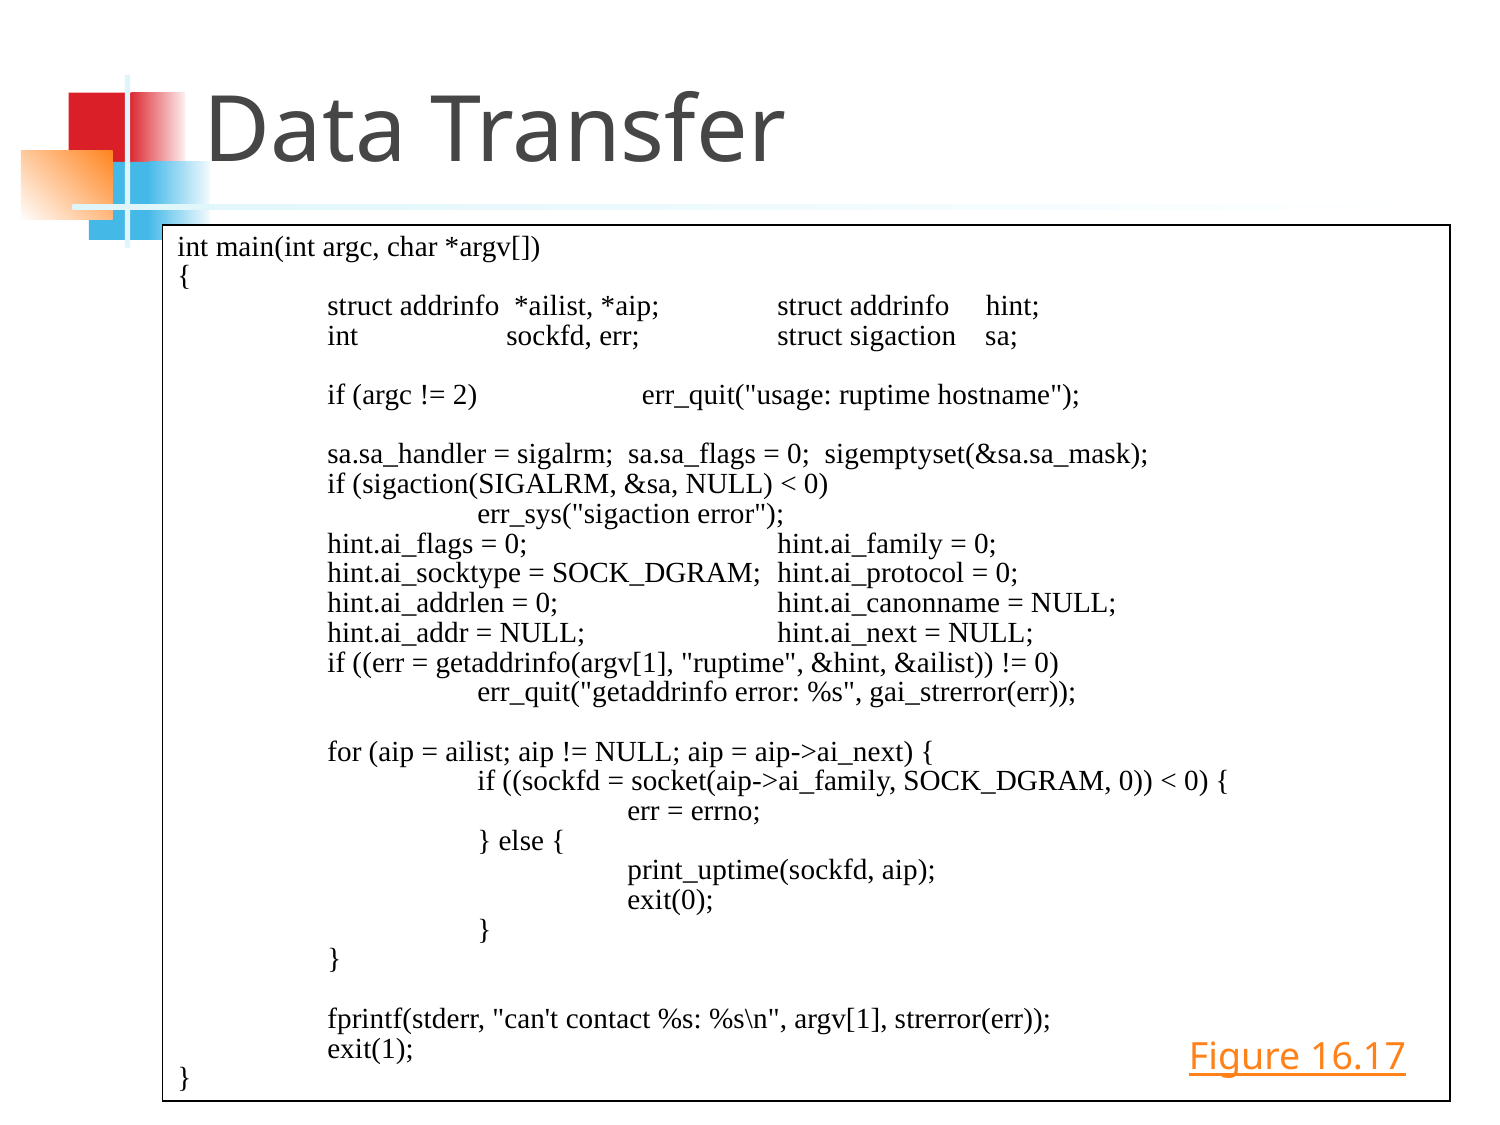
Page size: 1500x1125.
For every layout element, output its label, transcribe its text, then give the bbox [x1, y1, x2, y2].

text_box int main(int argc, char *argv[]) { struct addrinfo *ailist, *aip; struct addrinfo hint; int sockfd, err; struct sigaction sa; if (argc != 2) err_quit("usage: ruptime hostname"); sa.sa_handler = sigalrm; sa.sa_flags = 0; sigemptyset(&sa.sa_mask); if (sigaction(SIGALRM, &sa, NULL) < 0) err_sys("sigaction error"); hint.ai_flags = 0; hint.ai_family = 0; hint.ai_socktype = SOCK_DGRAM; hint.ai_protocol = 0; hint.ai_addrlen = 0; hint.ai_canonname = NULL; hint.ai_addr = NULL; hint.ai_next = NULL; if ((err = getaddrinfo(argv[1], "ruptime", &hint, &ailist)) != 0) err_quit("getaddrinfo error: %s", gai_strerror(err)); for (aip = ailist; aip != NULL; aip = aip->ai_next) { if ((sockfd = socket(aip->ai_family, SOCK_DGRAM, 0)) < 0) { err = errno; } else { print_uptime(sockfd, aip); exit(0); } } fprintf(stderr, "can't contact %s: %s\n", argv[1], strerror(err)); exit(1); } [162, 224, 1450, 1102]
text_box Figure 16.17 [1174, 1024, 1422, 1091]
title Data Transfer [188, 34, 1468, 188]
